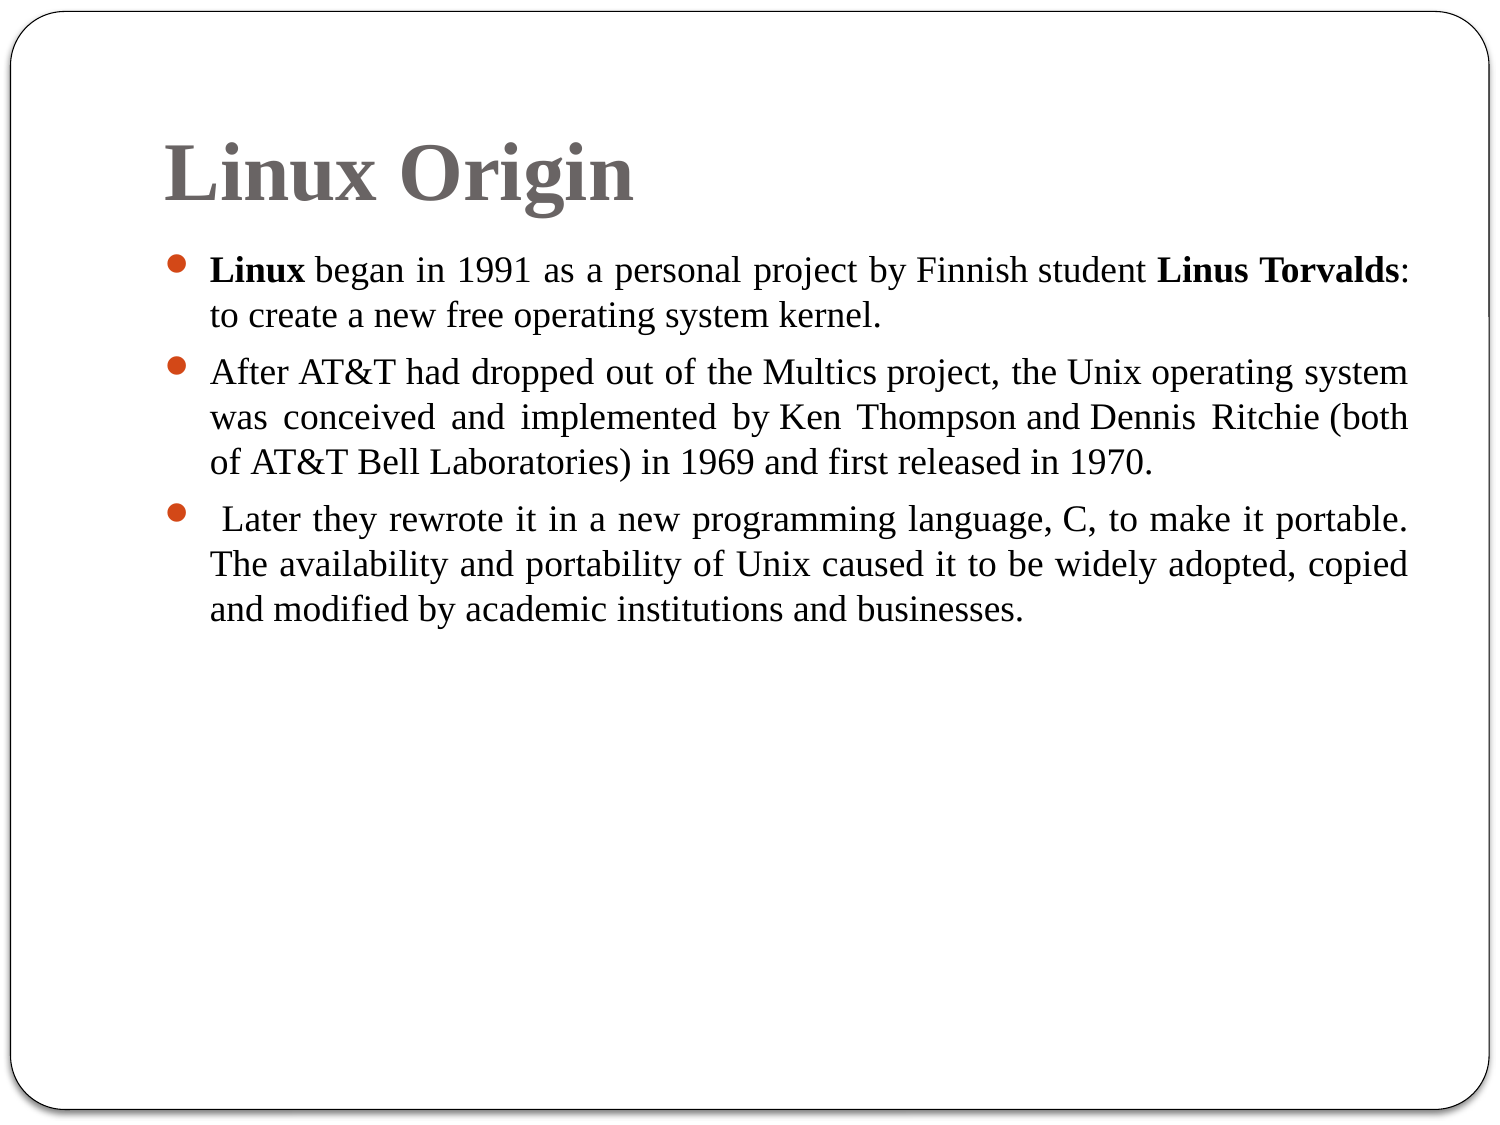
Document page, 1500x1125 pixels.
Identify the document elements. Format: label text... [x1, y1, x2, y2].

title Linux Origin [150, 45, 1425, 233]
list Linux began in 1991 as a personal project by Finnish student Linus Torvalds: to create a new free operating system kernel. After AT&T had dropped out of the Multics project, the Unix operating system was conceived and implemented by Ken Thompson and Dennis Ritchie (both of AT&T Bell Laboratories) in 1969 and first released in 1970. Later they rewrote it in a new programming language, C, to make it portable. The availability and portability of Unix caused it to be widely adopted, copied and modified by academic institutions and businesses. [150, 237, 1425, 988]
